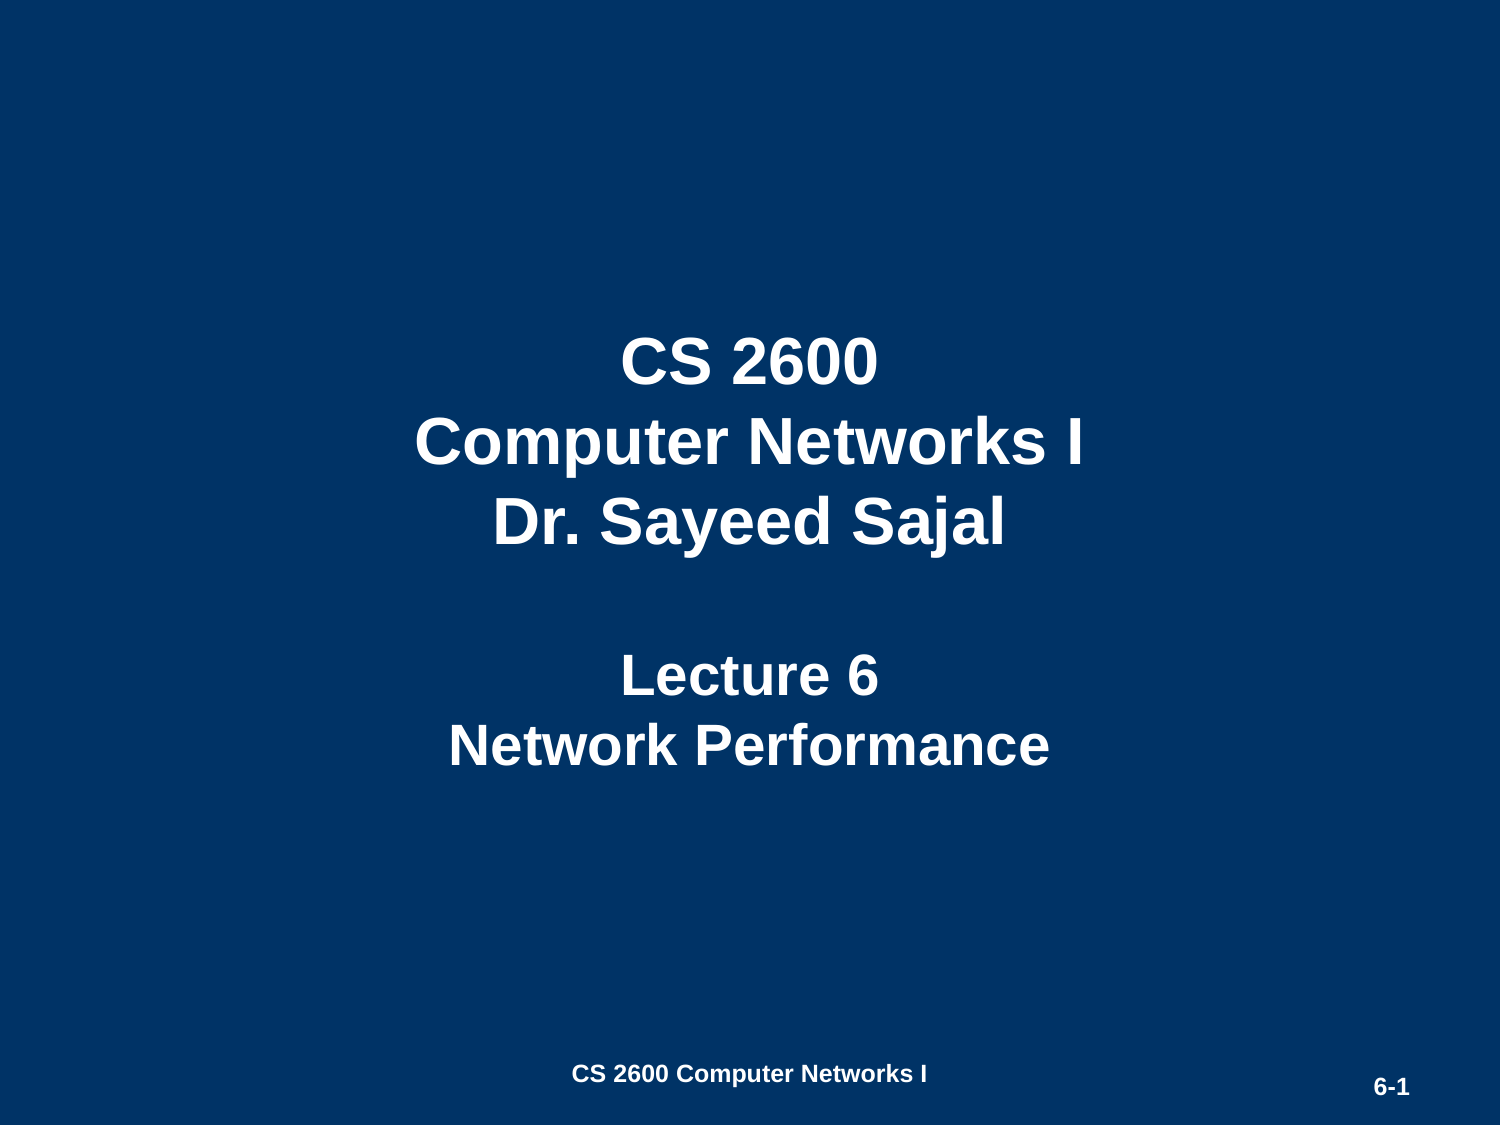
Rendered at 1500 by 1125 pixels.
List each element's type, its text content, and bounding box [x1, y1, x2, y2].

slide_number 6-1 [1074, 1062, 1426, 1103]
footer CS 2600 Computer Networks I [299, 1051, 1201, 1091]
title CS 2600 Computer Networks I Dr. Sayeed Sajal Lecture 6 Network Performance [74, 44, 1426, 1051]
